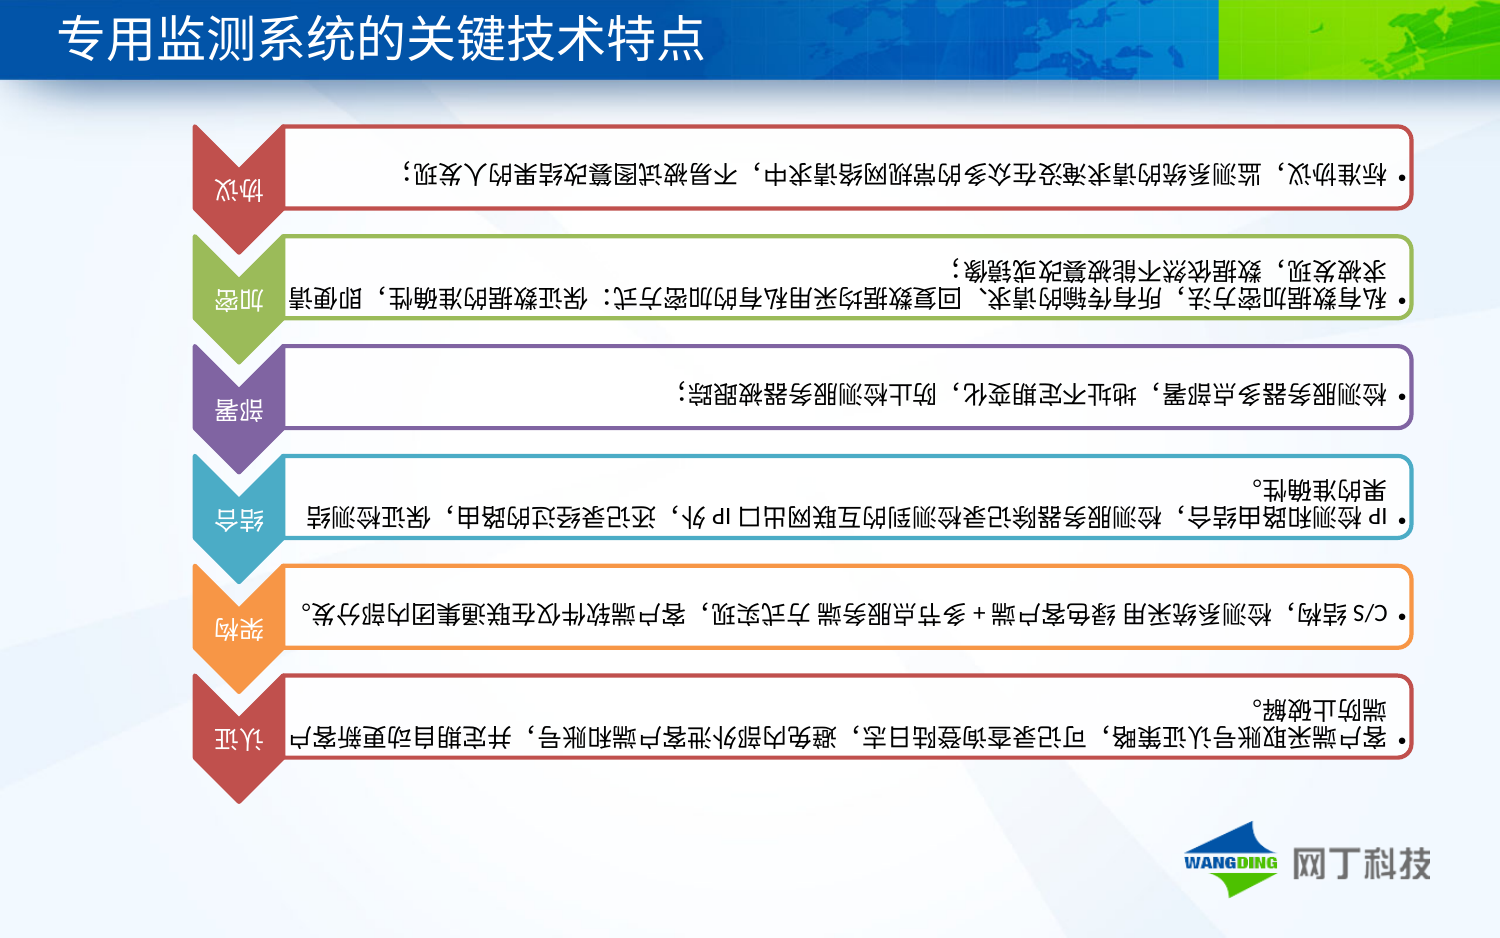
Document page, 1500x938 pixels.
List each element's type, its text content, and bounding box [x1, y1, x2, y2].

picture [0, 0, 1500, 938]
text_box 专用监测系统的关键技术特点 [41, 0, 821, 75]
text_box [194, 125, 1412, 803]
